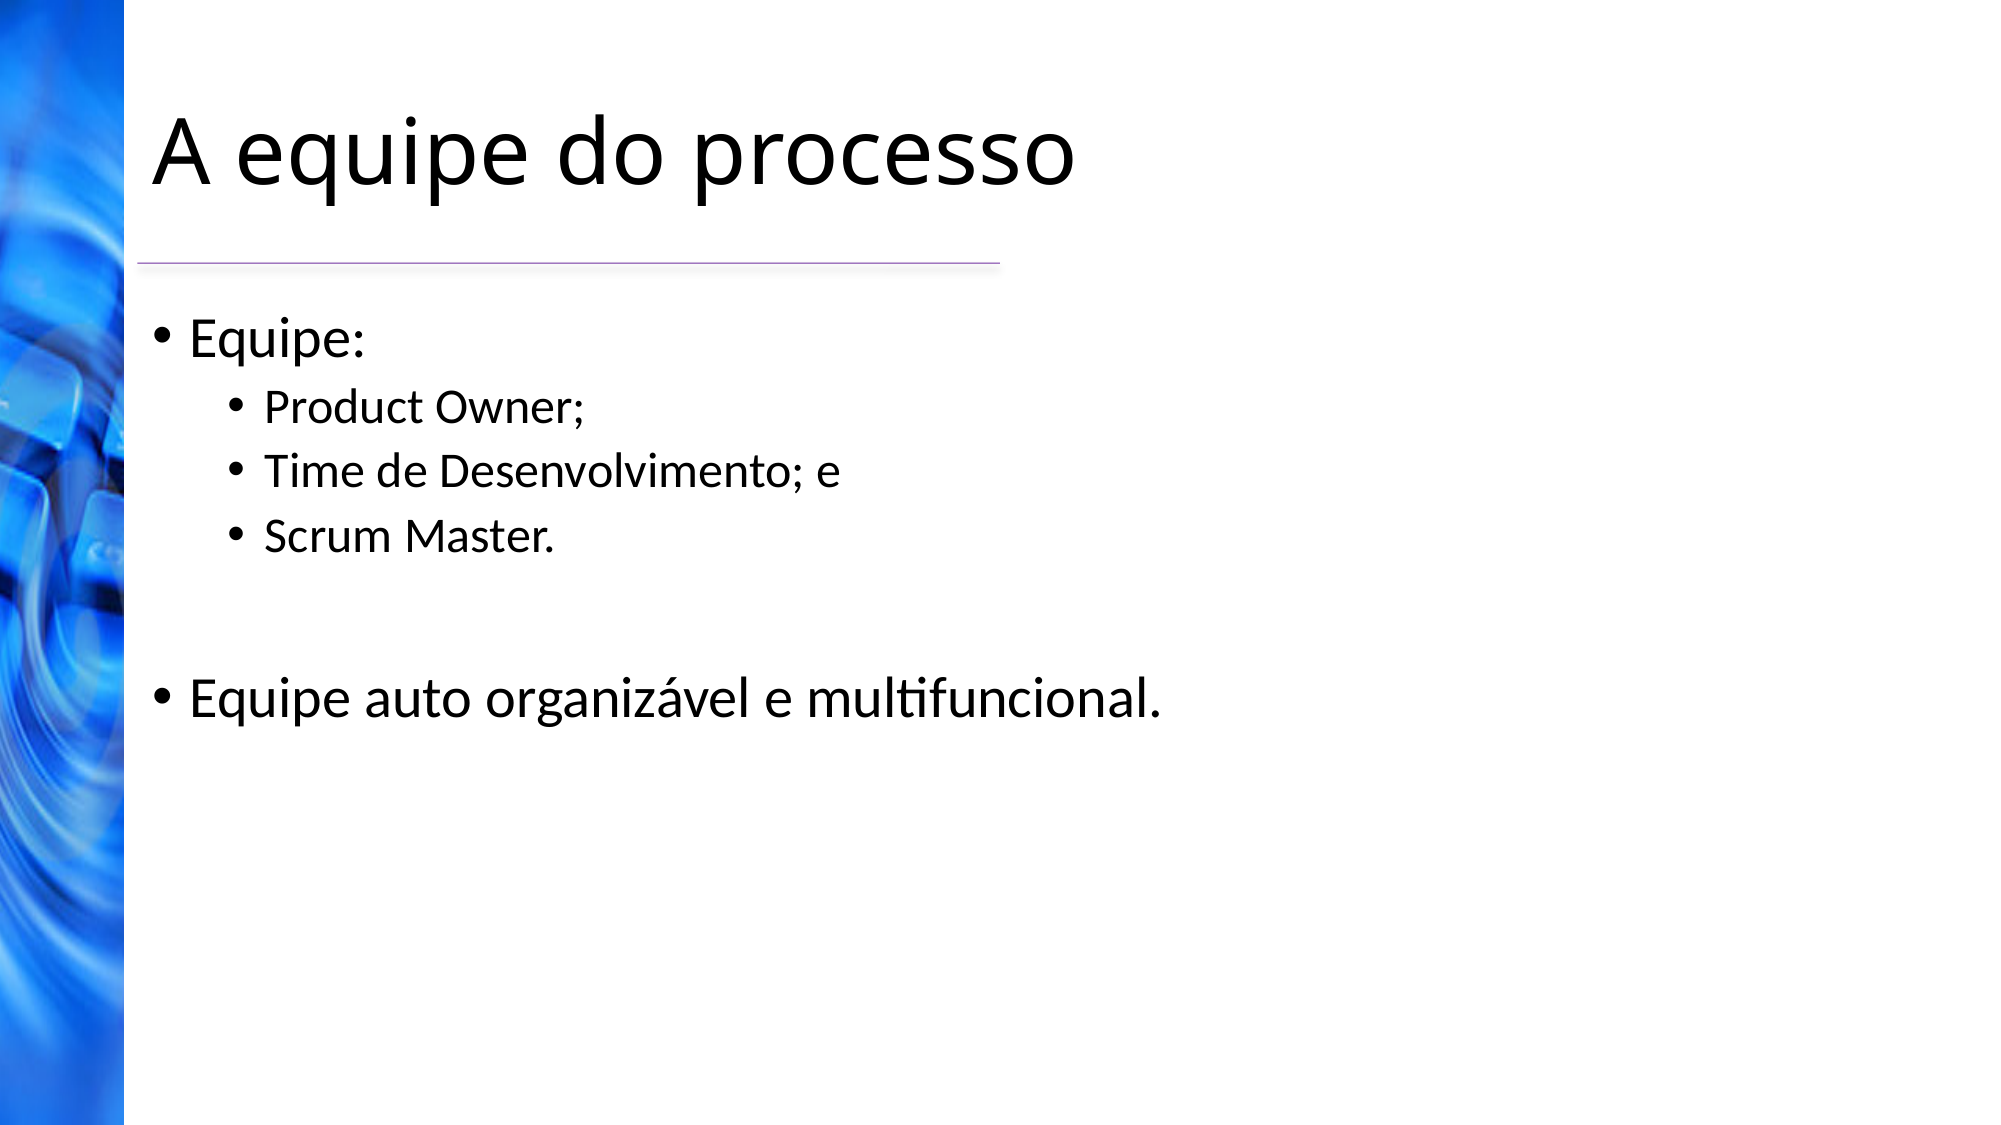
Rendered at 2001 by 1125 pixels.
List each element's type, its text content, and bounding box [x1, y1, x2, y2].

title A equipe do processo [137, 45, 1863, 264]
picture [0, 0, 124, 1125]
list Equipe: Product Owner; Time de Desenvolvimento; e Scrum Master. Equipe auto organizável e multifuncional. [137, 299, 1863, 1014]
